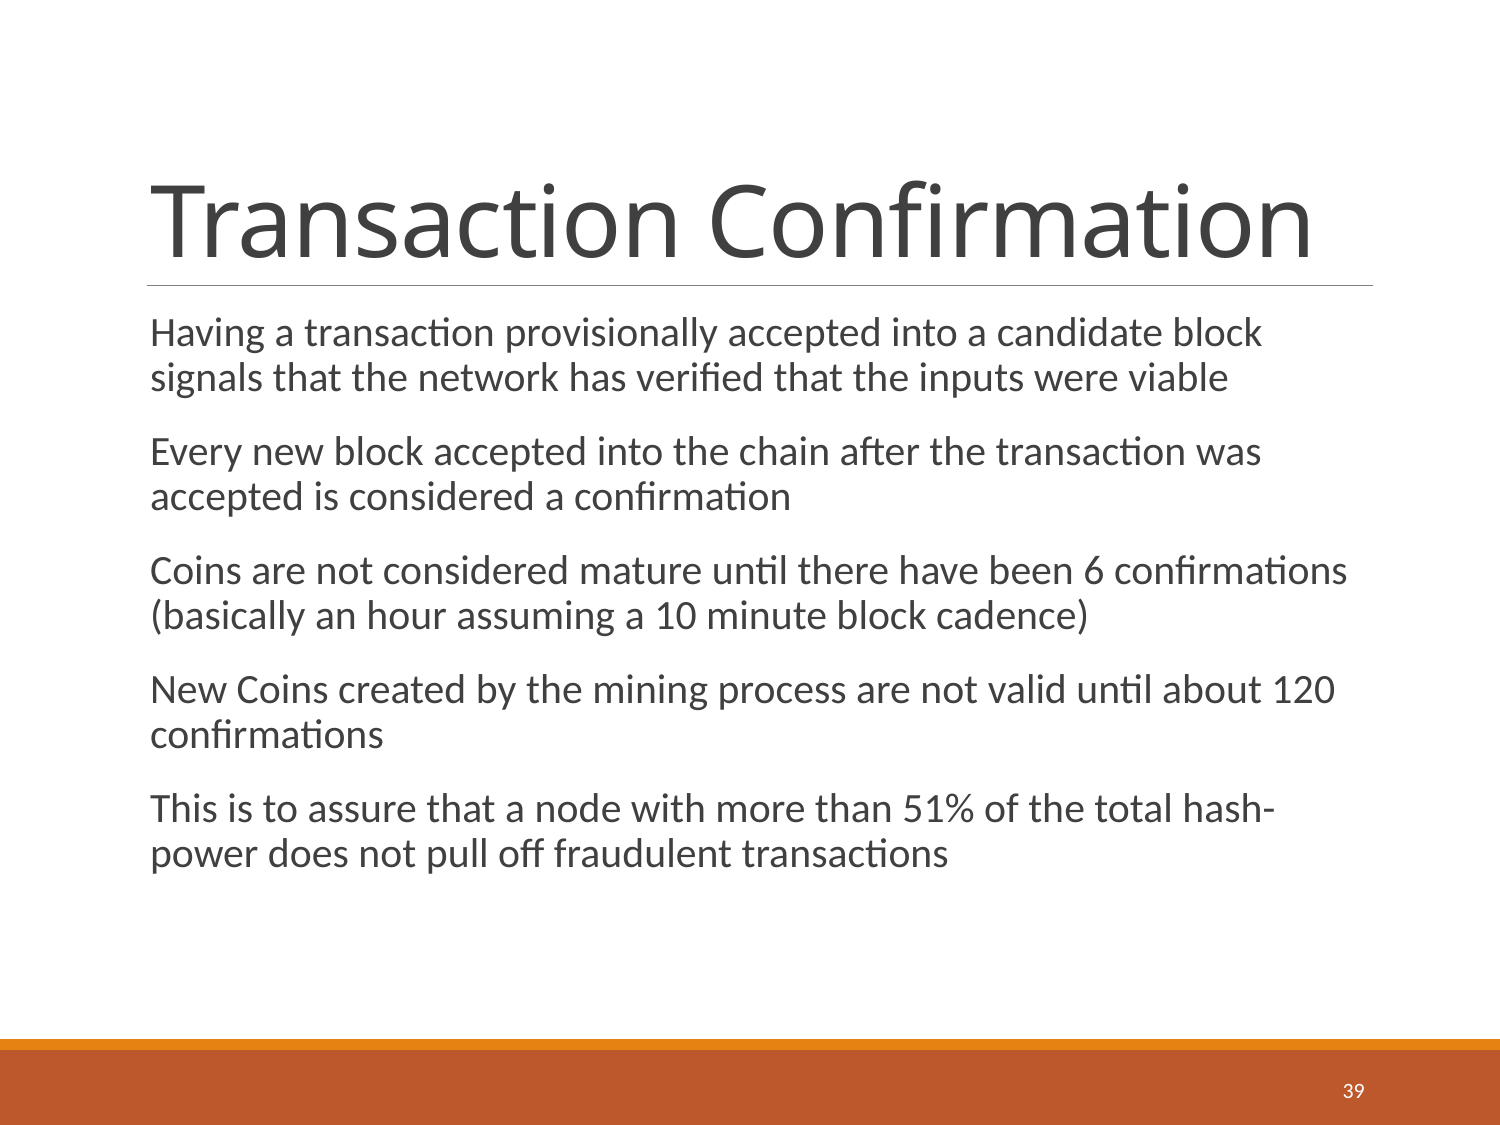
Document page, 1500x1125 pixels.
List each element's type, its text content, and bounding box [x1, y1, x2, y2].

title Transaction Confirmation [135, 47, 1373, 285]
list Having a transaction provisionally accepted into a candidate block signals that the network has verified that the inputs were viable Every new block accepted into the chain after the transaction was accepted is considered a confirmation Coins are not considered mature until there have been 6 confirmations (basically an hour assuming a 10 minute block cadence) New Coins created by the mining process are not valid until about 120 confirmations This is to assure that a node with more than 51% of the total hash-power does not pull off fraudulent transactions [135, 302, 1373, 963]
slide_number 38 [1218, 1059, 1380, 1120]
